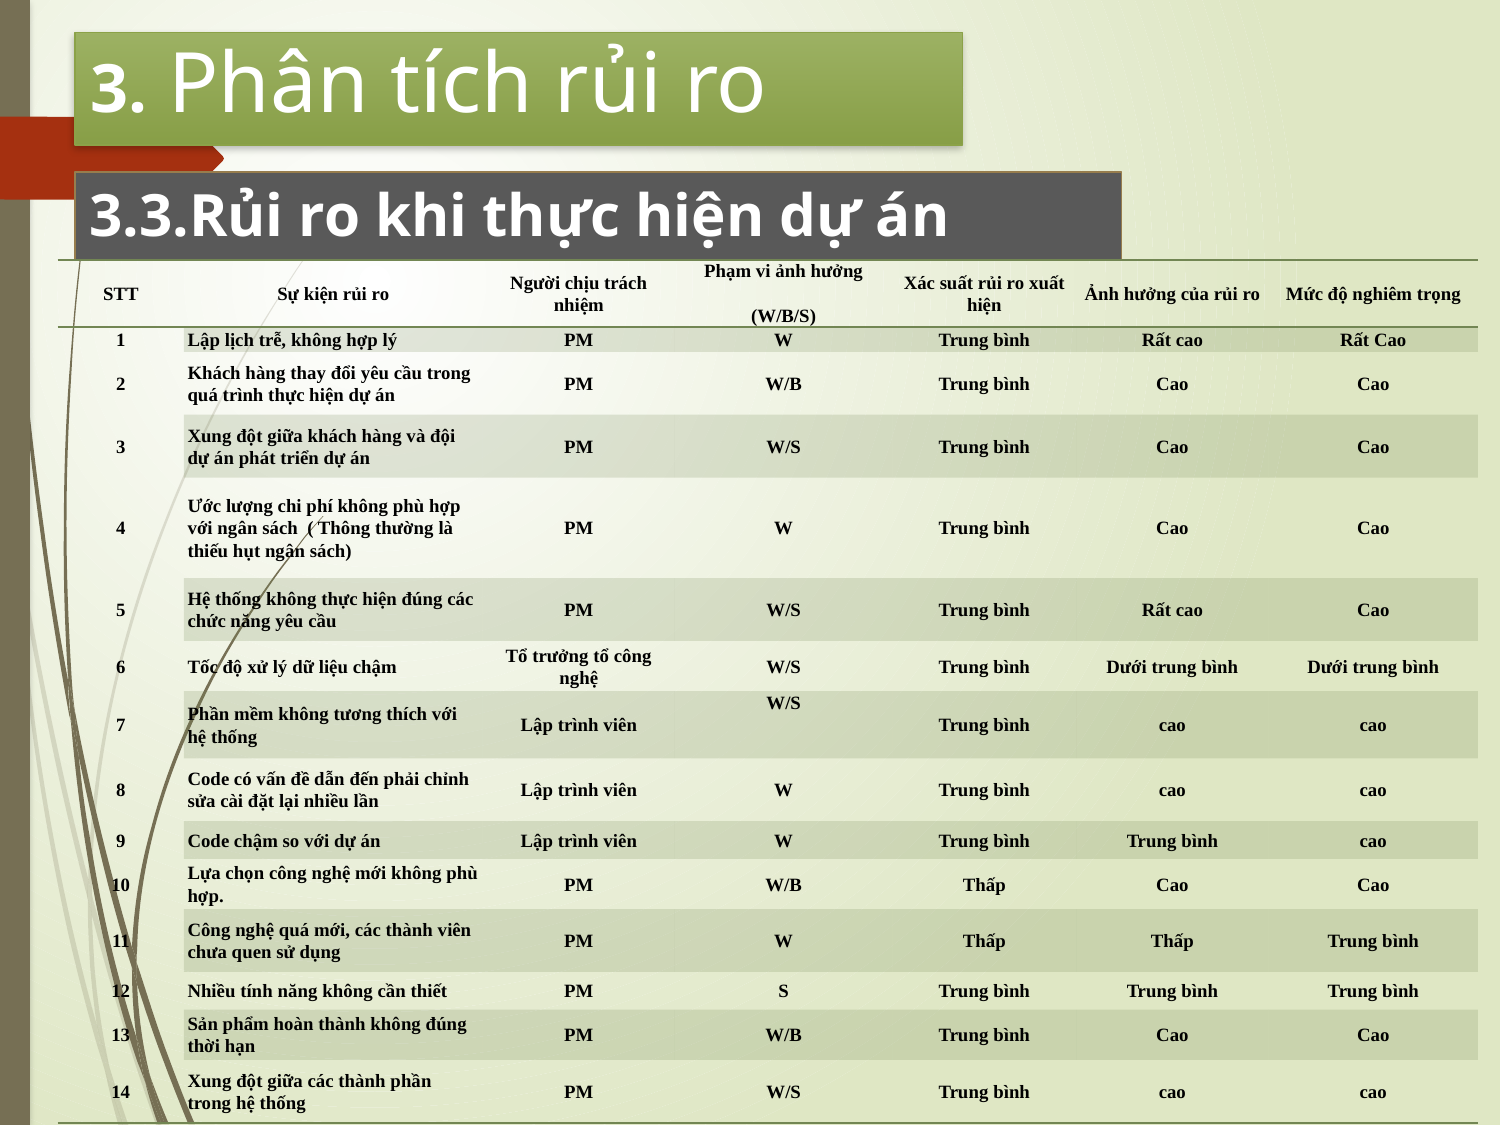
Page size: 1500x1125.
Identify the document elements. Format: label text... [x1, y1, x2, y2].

table_cell Code chậm so với dự án [184, 821, 483, 859]
table_cell Thấp [892, 909, 1076, 972]
table_cell 10 [58, 859, 184, 909]
table_cell W [675, 478, 892, 578]
table_cell PM [483, 478, 675, 578]
table_cell Lựa chọn công nghệ mới không phù hợp. [184, 859, 483, 909]
table_cell 4 [58, 478, 184, 578]
table_cell Khách hàng thay đổi yêu cầu trong quá trình thực hiện dự án [184, 352, 483, 415]
table_cell Cao [1269, 578, 1478, 641]
table_cell W/S [675, 691, 892, 758]
table_cell Cao [1076, 415, 1269, 478]
table_header Mức độ nghiêm trọng [1269, 261, 1478, 326]
table_cell Cao [1269, 352, 1478, 415]
table_cell PM [483, 859, 675, 909]
table_cell Lập trình viên [483, 821, 675, 859]
table_header Ảnh hưởng của rủi ro [1076, 261, 1269, 326]
table_cell Trung bình [1269, 909, 1478, 972]
table_cell Trung bình [892, 758, 1076, 821]
table_header Người chịu trách nhiệm [483, 261, 675, 326]
table_cell W/S [675, 1060, 892, 1122]
table_cell Sản phẩm hoàn thành không đúng thời hạn [184, 1010, 483, 1060]
table_cell Trung bình [1269, 972, 1478, 1010]
table_cell Cao [1269, 859, 1478, 909]
table_cell W [675, 328, 892, 352]
table_cell 8 [58, 758, 184, 821]
table_cell Trung bình [892, 691, 1076, 758]
table_cell W [675, 909, 892, 972]
table_cell W/S [675, 641, 892, 691]
table_cell 3 [58, 415, 184, 478]
table_cell Trung bình [892, 328, 1076, 352]
table_cell Trung bình [892, 1060, 1076, 1122]
table_cell S [675, 972, 892, 1010]
table_cell Rất Cao [1269, 328, 1478, 352]
table_cell W/B [675, 859, 892, 909]
table_cell Cao [1269, 478, 1478, 578]
text_box 3. Phân tích rủi ro [74, 32, 963, 146]
table_cell Trung bình [892, 1010, 1076, 1060]
table_cell Trung bình [892, 641, 1076, 691]
table_cell Trung bình [892, 972, 1076, 1010]
table_header Phạm vi ảnh hưởng (W/B/S) [675, 261, 892, 326]
table_cell 7 [58, 691, 184, 758]
table_cell Trung bình [892, 478, 1076, 578]
table_cell PM [483, 1060, 675, 1122]
table_header STT [58, 261, 184, 326]
table_cell Phần mềm không tương thích với hệ thống [184, 691, 483, 758]
table_cell Xung đột giữa các thành phần trong hệ thống [184, 1060, 483, 1122]
table_cell Trung bình [1076, 972, 1269, 1010]
table_cell Lập trình viên [483, 758, 675, 821]
table_cell Dưới trung bình [1076, 641, 1269, 691]
table_cell Cao [1076, 859, 1269, 909]
table_cell Dưới trung bình [1269, 641, 1478, 691]
table_cell W [675, 821, 892, 859]
table_cell Cao [1269, 1010, 1478, 1060]
table_cell cao [1269, 821, 1478, 859]
table_cell W/S [675, 578, 892, 641]
table_header Sự kiện rủi ro [184, 261, 483, 326]
table_cell PM [483, 909, 675, 972]
table_cell PM [483, 578, 675, 641]
table_cell Trung bình [892, 578, 1076, 641]
table_cell 2 [58, 352, 184, 415]
table_cell Nhiều tính năng không cần thiết [184, 972, 483, 1010]
table_cell Thấp [1076, 909, 1269, 972]
table_cell Lập trình viên [483, 691, 675, 758]
table_cell PM [483, 415, 675, 478]
table_cell Cao [1076, 478, 1269, 578]
table_cell 6 [58, 641, 184, 691]
table_cell W/B [675, 1010, 892, 1060]
table_cell Ước lượng chi phí không phù hợp với ngân sách ( Thông thường là thiếu hụt ngân sách) [184, 478, 483, 578]
table_cell Tốc độ xử lý dữ liệu chậm [184, 641, 483, 691]
table_cell Cao [1269, 415, 1478, 478]
table_cell Cao [1076, 1010, 1269, 1060]
table_cell cao [1269, 691, 1478, 758]
table_cell cao [1076, 691, 1269, 758]
table_cell Xung đột giữa khách hàng và đội dự án phát triển dự án [184, 415, 483, 478]
table_cell 12 [58, 972, 184, 1010]
table_cell W [675, 758, 892, 821]
table_cell cao [1269, 1060, 1478, 1122]
table_cell Cao [1076, 352, 1269, 415]
table_cell 11 [58, 909, 184, 972]
table_cell Công nghệ quá mới, các thành viên chưa quen sử dụng [184, 909, 483, 972]
table_cell Rất cao [1076, 578, 1269, 641]
table_cell cao [1076, 758, 1269, 821]
table_cell PM [483, 1010, 675, 1060]
table_header Xác suất rủi ro xuất hiện [892, 261, 1076, 326]
table_cell Tổ trưởng tổ công nghệ [483, 641, 675, 691]
table_cell cao [1269, 758, 1478, 821]
text_box 3.3.Rủi ro khi thực hiện dự án [74, 171, 1122, 259]
table_cell cao [1076, 1060, 1269, 1122]
table_cell Trung bình [1076, 821, 1269, 859]
table_cell 14 [58, 1060, 184, 1122]
table_cell 9 [58, 821, 184, 859]
table_cell PM [483, 328, 675, 352]
table_cell Trung bình [892, 415, 1076, 478]
table_cell Hệ thống không thực hiện đúng các chức năng yêu cầu [184, 578, 483, 641]
table_cell Lập lịch trễ, không hợp lý [184, 328, 483, 352]
table_cell W/S [675, 415, 892, 478]
table_cell W/B [675, 352, 892, 415]
table_cell Code có vấn đề dẫn đến phải chỉnh sửa cài đặt lại nhiều lần [184, 758, 483, 821]
table_cell 5 [58, 578, 184, 641]
table_cell Trung bình [892, 352, 1076, 415]
table_cell Rất cao [1076, 328, 1269, 352]
table_cell PM [483, 352, 675, 415]
table_cell PM [483, 972, 675, 1010]
table_cell 1 [58, 328, 184, 352]
table_cell 13 [58, 1010, 184, 1060]
table_cell Trung bình [892, 821, 1076, 859]
table_cell Thấp [892, 859, 1076, 909]
